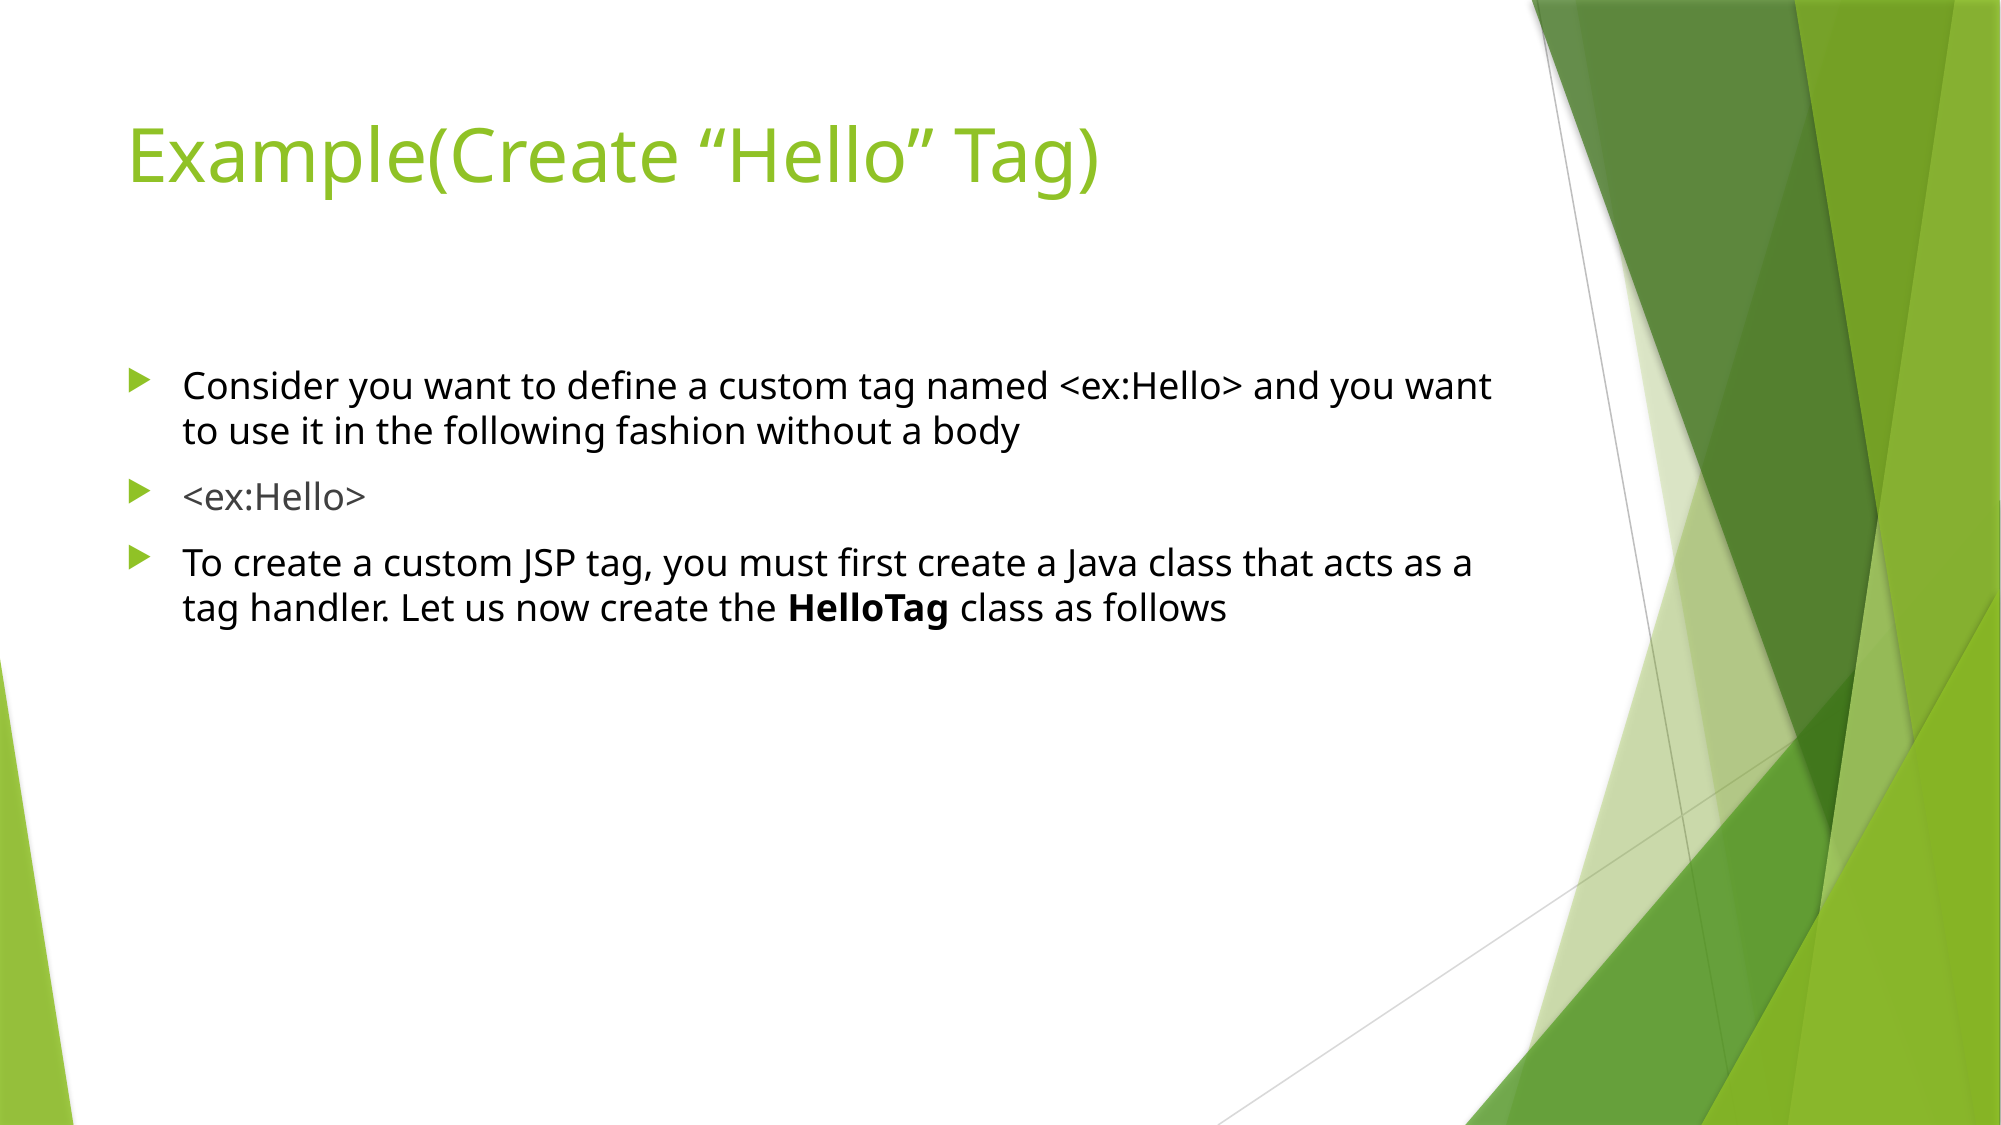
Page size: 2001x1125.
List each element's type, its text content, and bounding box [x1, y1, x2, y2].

list Consider you want to define a custom tag named <ex:Hello> and you want to use it in the following fashion without a body <ex:Hello> To create a custom JSP tag, you must first create a Java class that acts as a tag handler. Let us now create the HelloTag class as follows [111, 354, 1522, 992]
title Example(Create “Hello” Tag) [111, 99, 1522, 317]
